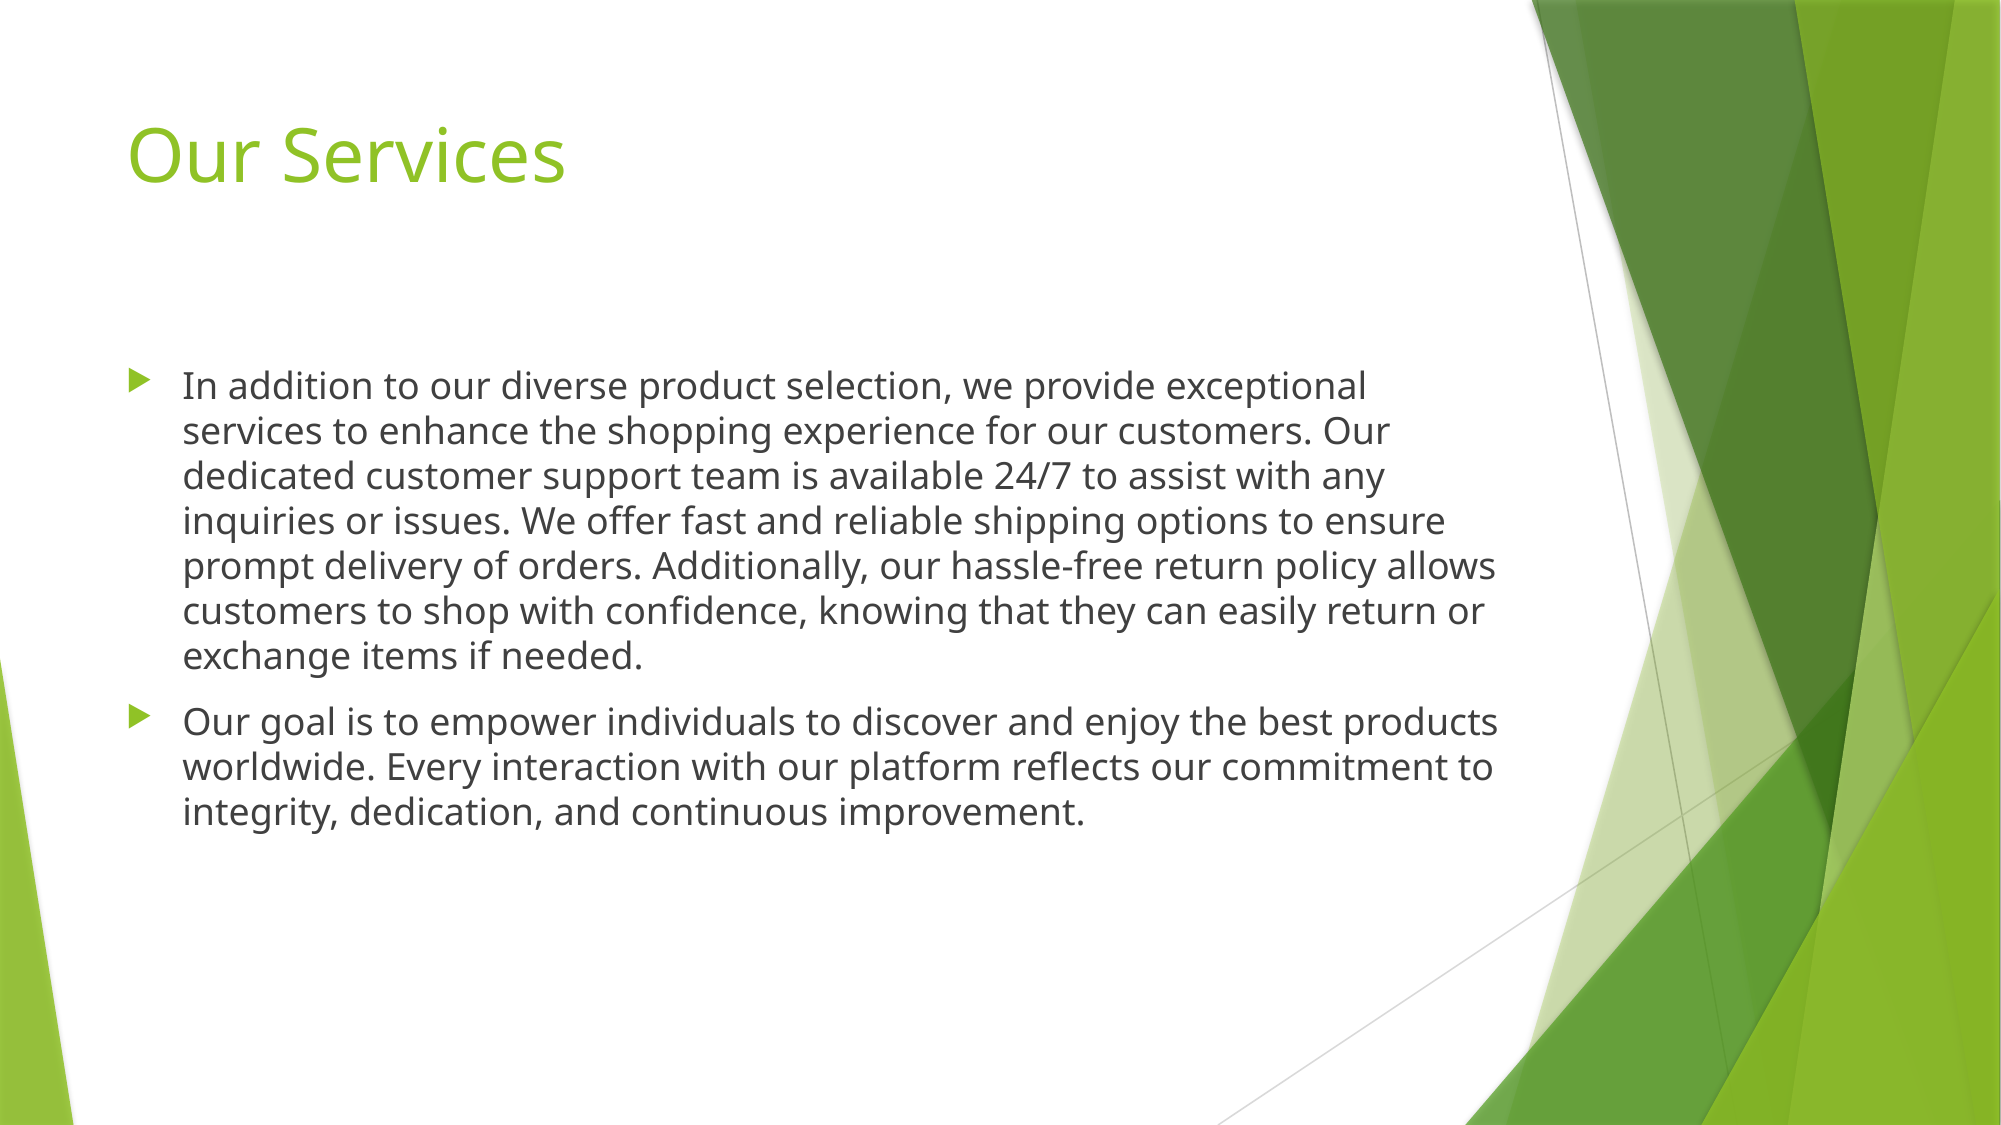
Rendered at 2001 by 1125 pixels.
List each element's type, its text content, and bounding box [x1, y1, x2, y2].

list In addition to our diverse product selection, we provide exceptional services to enhance the shopping experience for our customers. Our dedicated customer support team is available 24/7 to assist with any inquiries or issues. We offer fast and reliable shipping options to ensure prompt delivery of orders. Additionally, our hassle-free return policy allows customers to shop with confidence, knowing that they can easily return or exchange items if needed. Our goal is to empower individuals to discover and enjoy the best products worldwide. Every interaction with our platform reflects our commitment to integrity, dedication, and continuous improvement. [111, 354, 1522, 992]
title Our Services [111, 99, 1522, 317]
